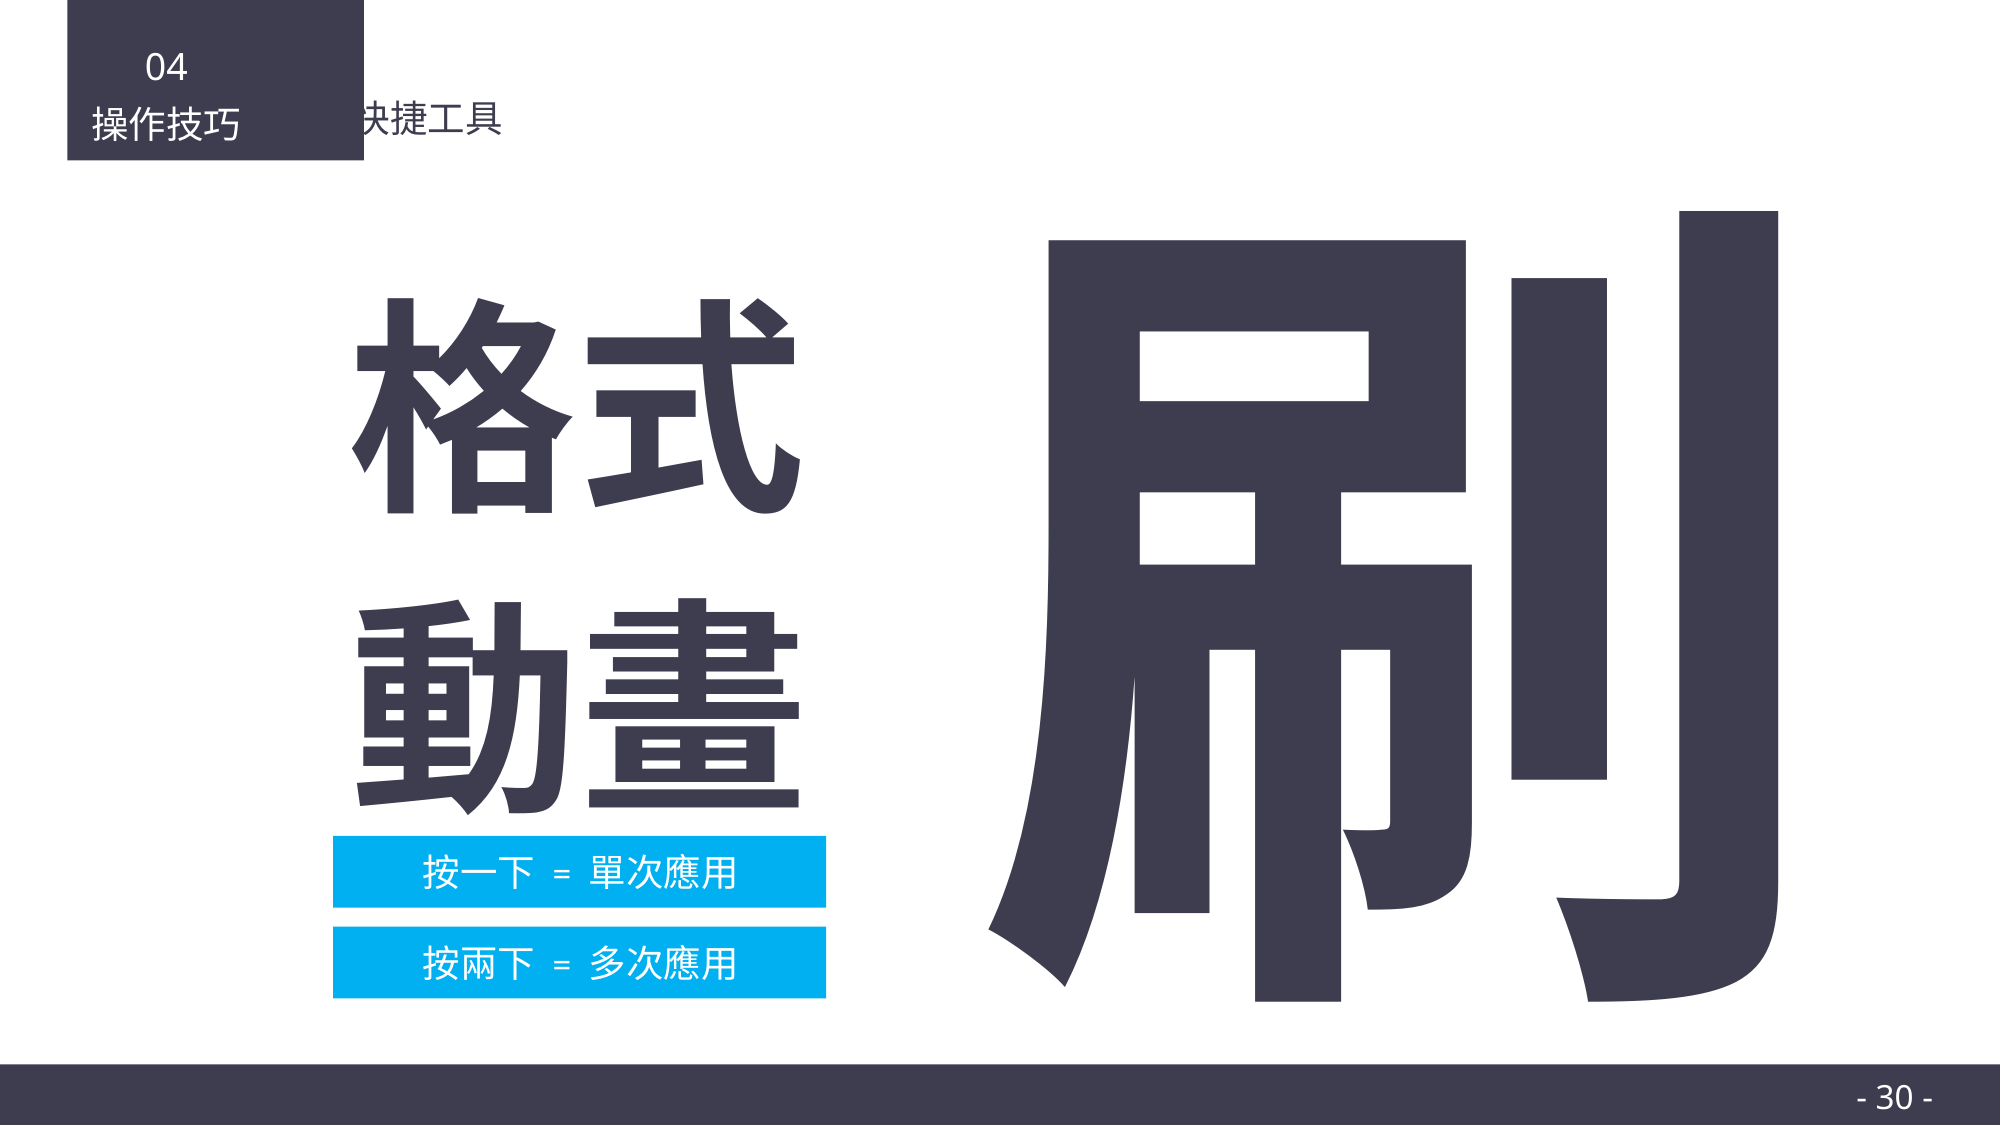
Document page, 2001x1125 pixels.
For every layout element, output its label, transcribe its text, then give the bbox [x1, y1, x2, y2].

text_box 04 操作技巧 [67, 21, 266, 154]
text_box 刷 [957, 58, 1848, 1106]
text_box 按一下 = 單次應用 [333, 835, 827, 908]
text_box 4.2 快捷工具 [273, 87, 928, 148]
text_box 動畫 [335, 556, 824, 835]
text_box 格式 [333, 256, 822, 547]
text_box 按兩下 = 多次應用 [333, 926, 827, 999]
